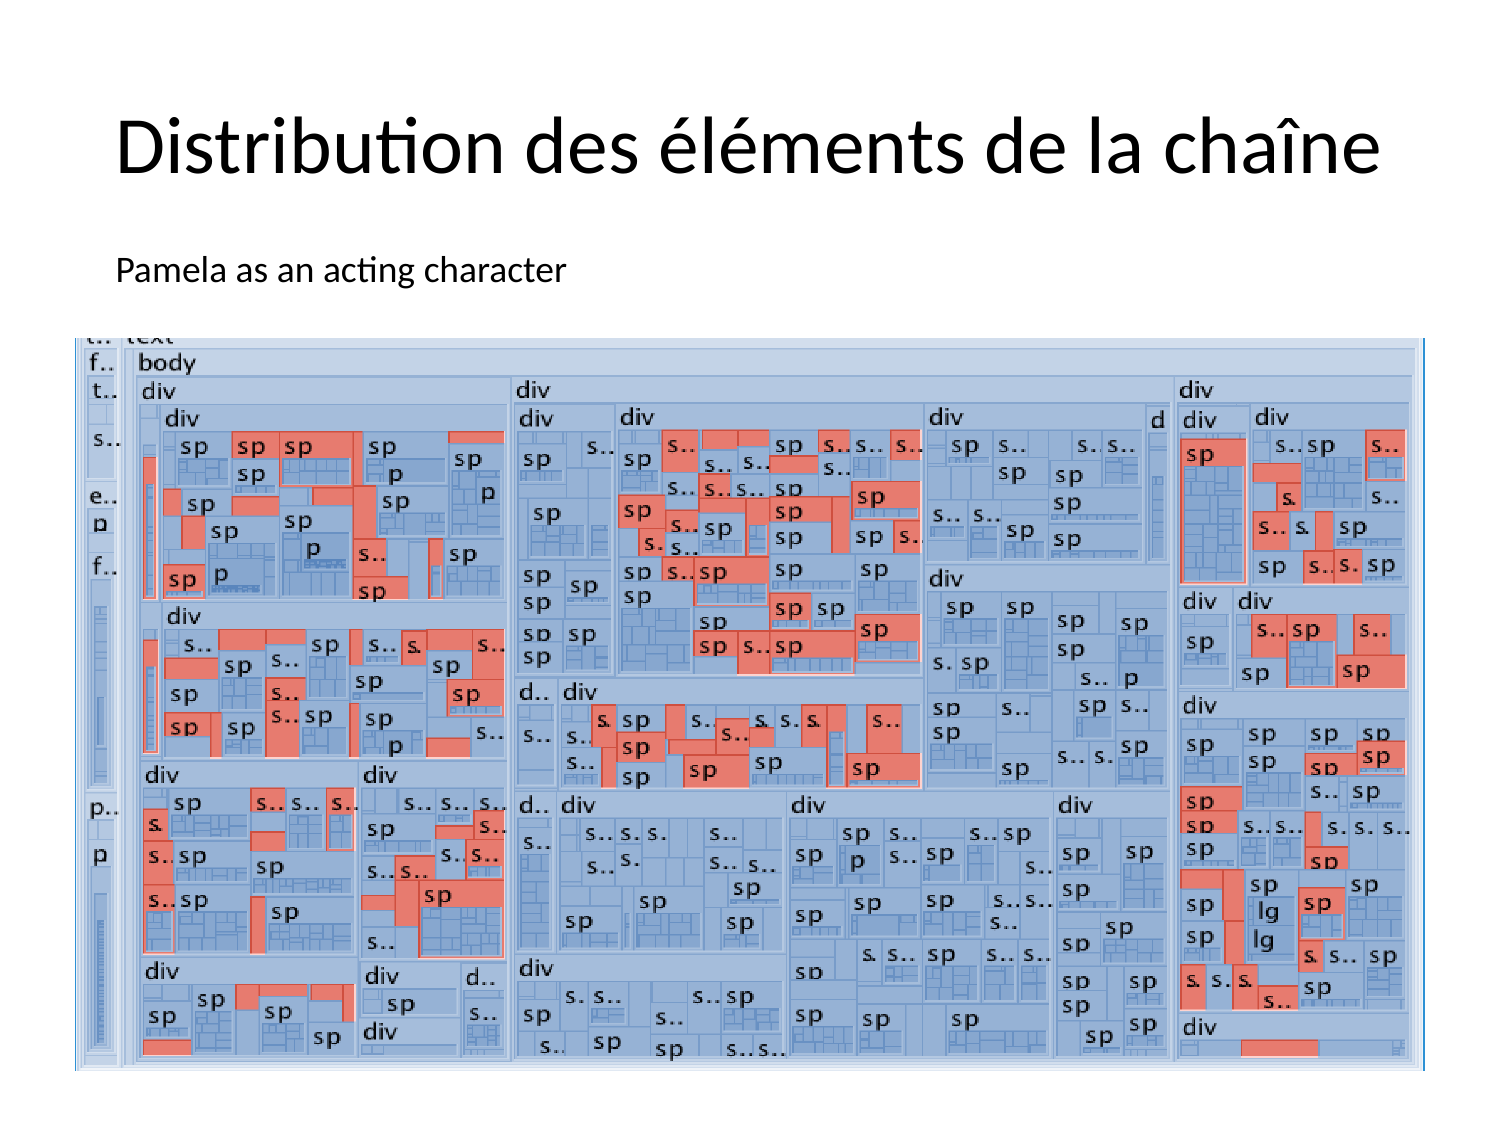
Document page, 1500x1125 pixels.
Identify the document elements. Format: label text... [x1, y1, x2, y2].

text_box Pamela as an acting character [100, 237, 997, 298]
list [74, 338, 1426, 1072]
title Distribution des éléments de la chaîne [75, 45, 1425, 238]
